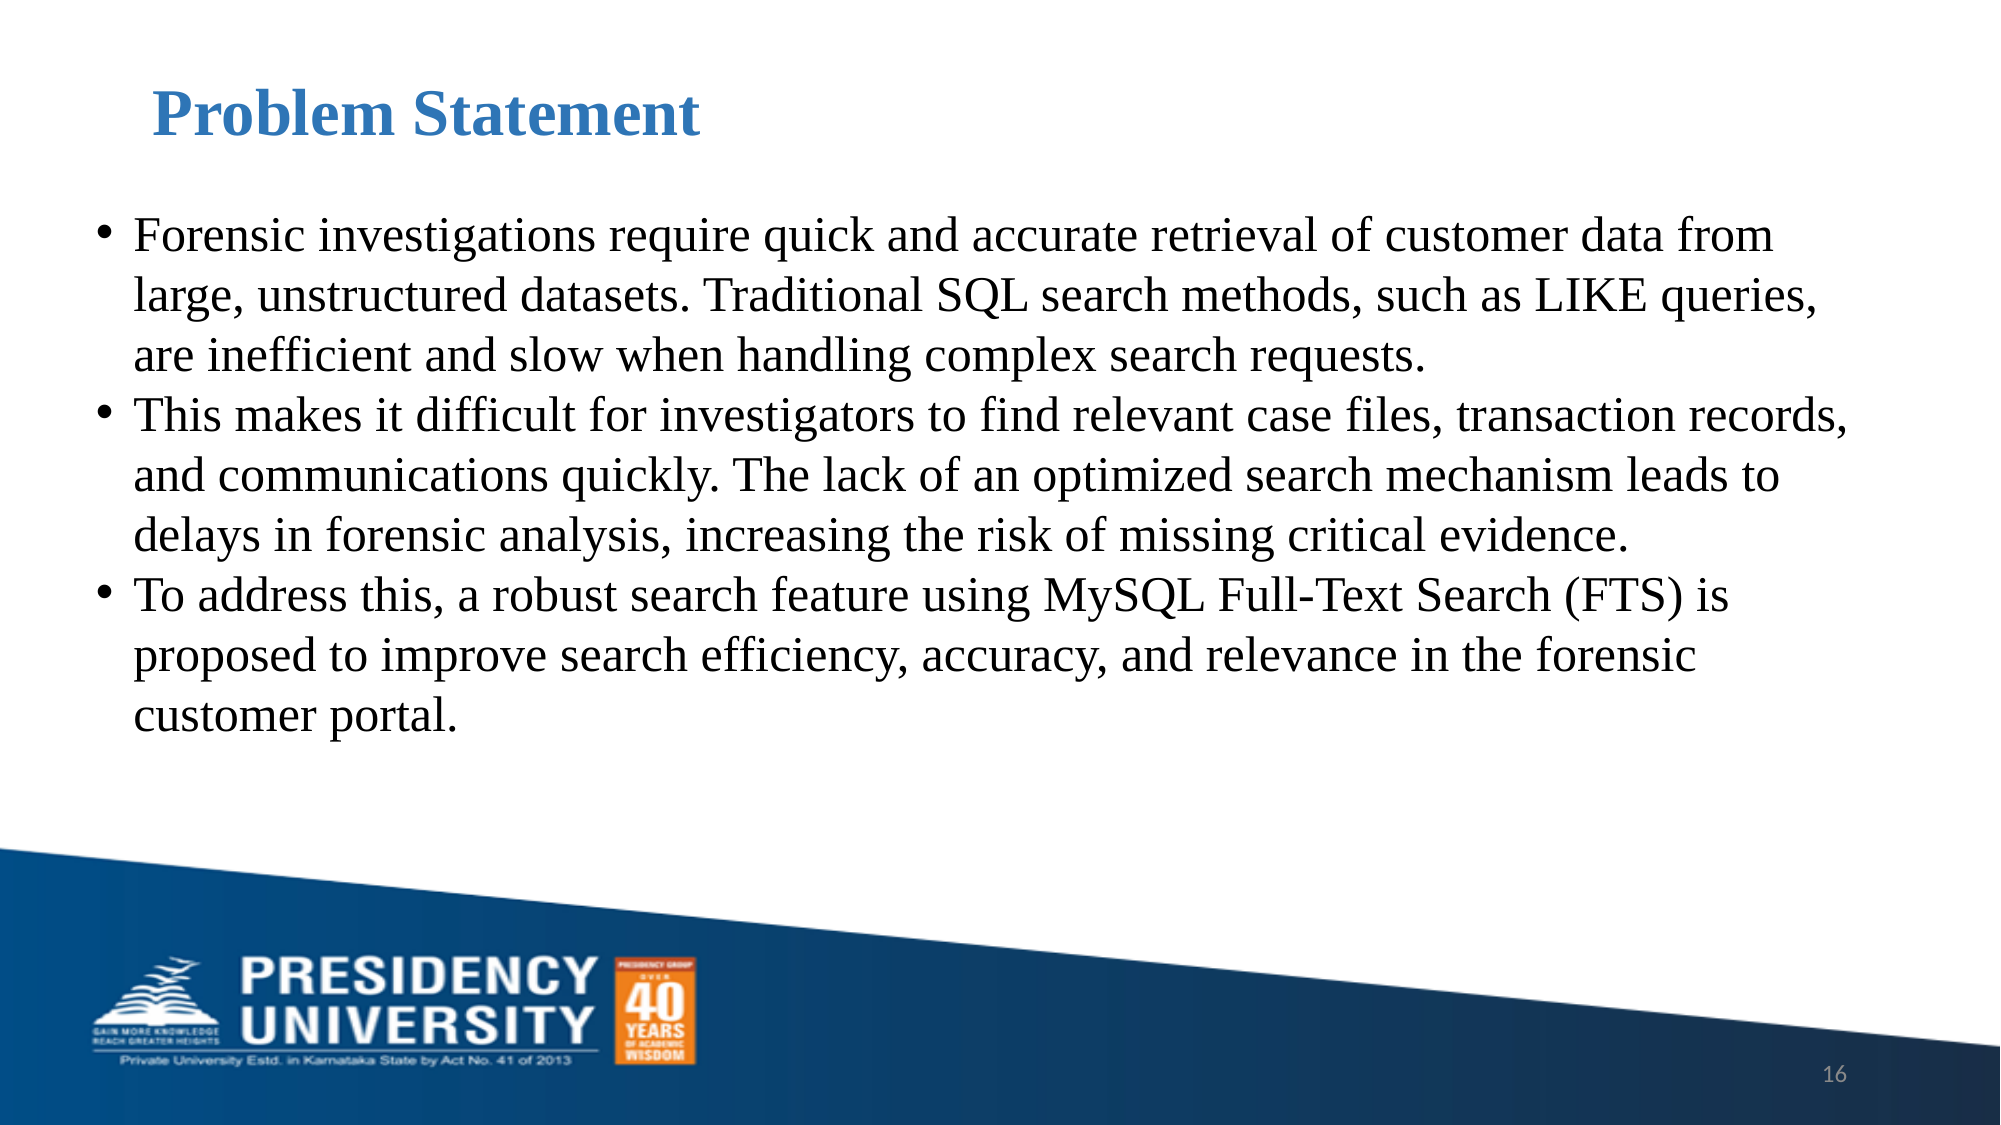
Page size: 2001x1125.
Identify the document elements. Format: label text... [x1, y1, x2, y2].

slide_number 16 [1412, 1042, 1863, 1103]
title Problem Statement [137, 59, 1863, 144]
list Forensic investigations require quick and accurate retrieval of customer data from large, unstructured datasets. Traditional SQL search methods, such as LIKE queries, are inefficient and slow when handling complex search requests. This makes it difficult for investigators to find relevant case files, transaction records, and communications quickly. The lack of an optimized search mechanism leads to delays in forensic analysis, increasing the risk of missing critical evidence. To address this, a robust search feature using MySQL Full-Text Search (FTS) is proposed to improve search efficiency, accuracy, and relevance in the forensic customer portal. [80, 144, 1898, 798]
picture [0, 845, 2000, 1125]
